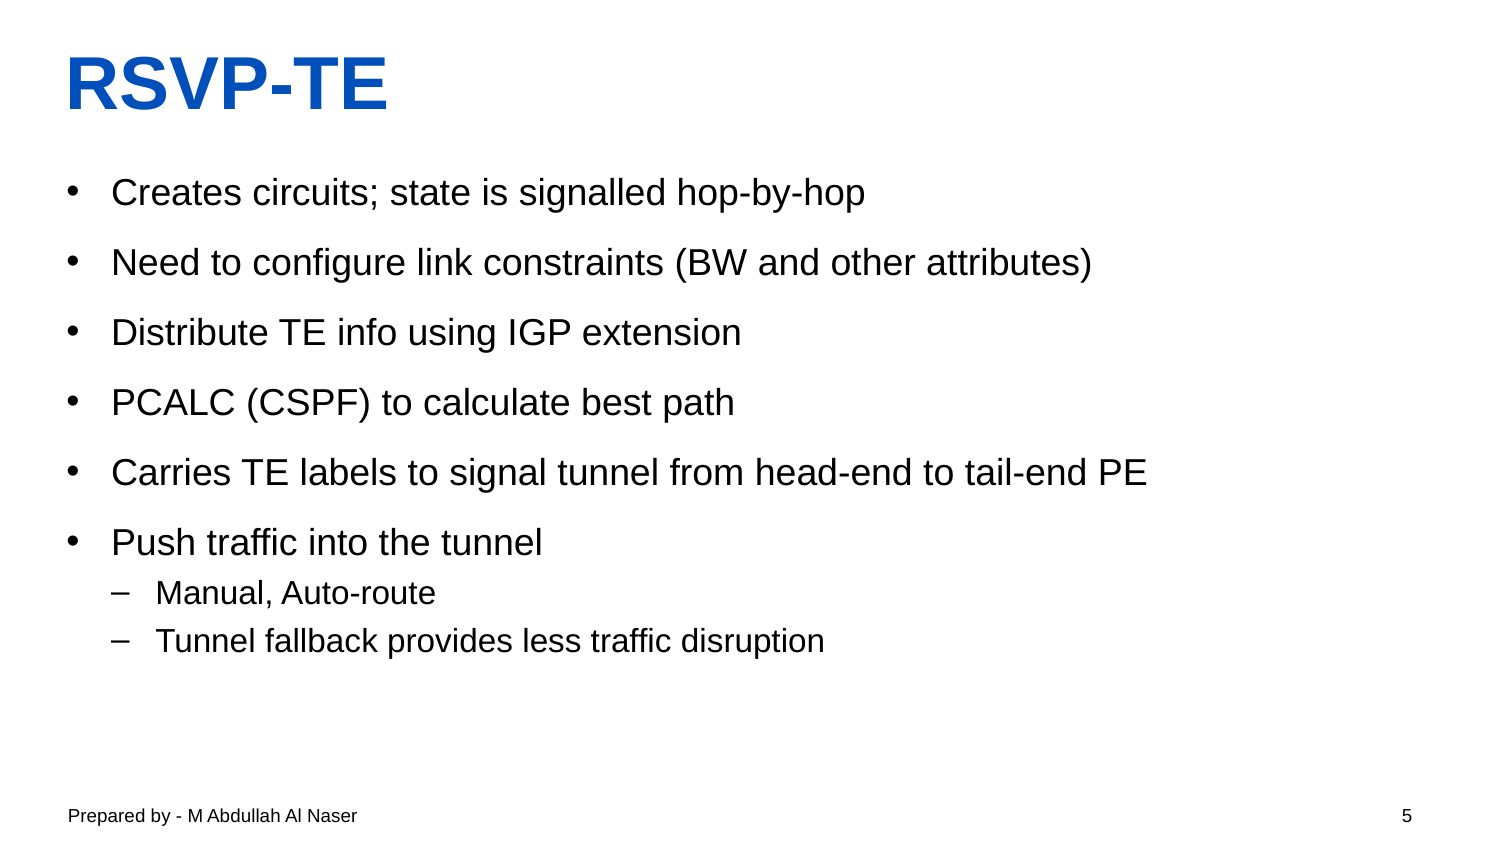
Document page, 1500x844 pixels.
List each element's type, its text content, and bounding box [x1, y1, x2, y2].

list Creates circuits; state is signalled hop-by-hop Need to configure link constraints (BW and other attributes) Distribute TE info using IGP extension PCALC (CSPF) to calculate best path Carries TE labels to signal tunnel from head-end to tail-end PE Push traffic into the tunnel Manual, Auto-route Tunnel fallback provides less traffic disruption [66, 167, 1437, 788]
title RSVP-TE [64, 9, 1436, 151]
